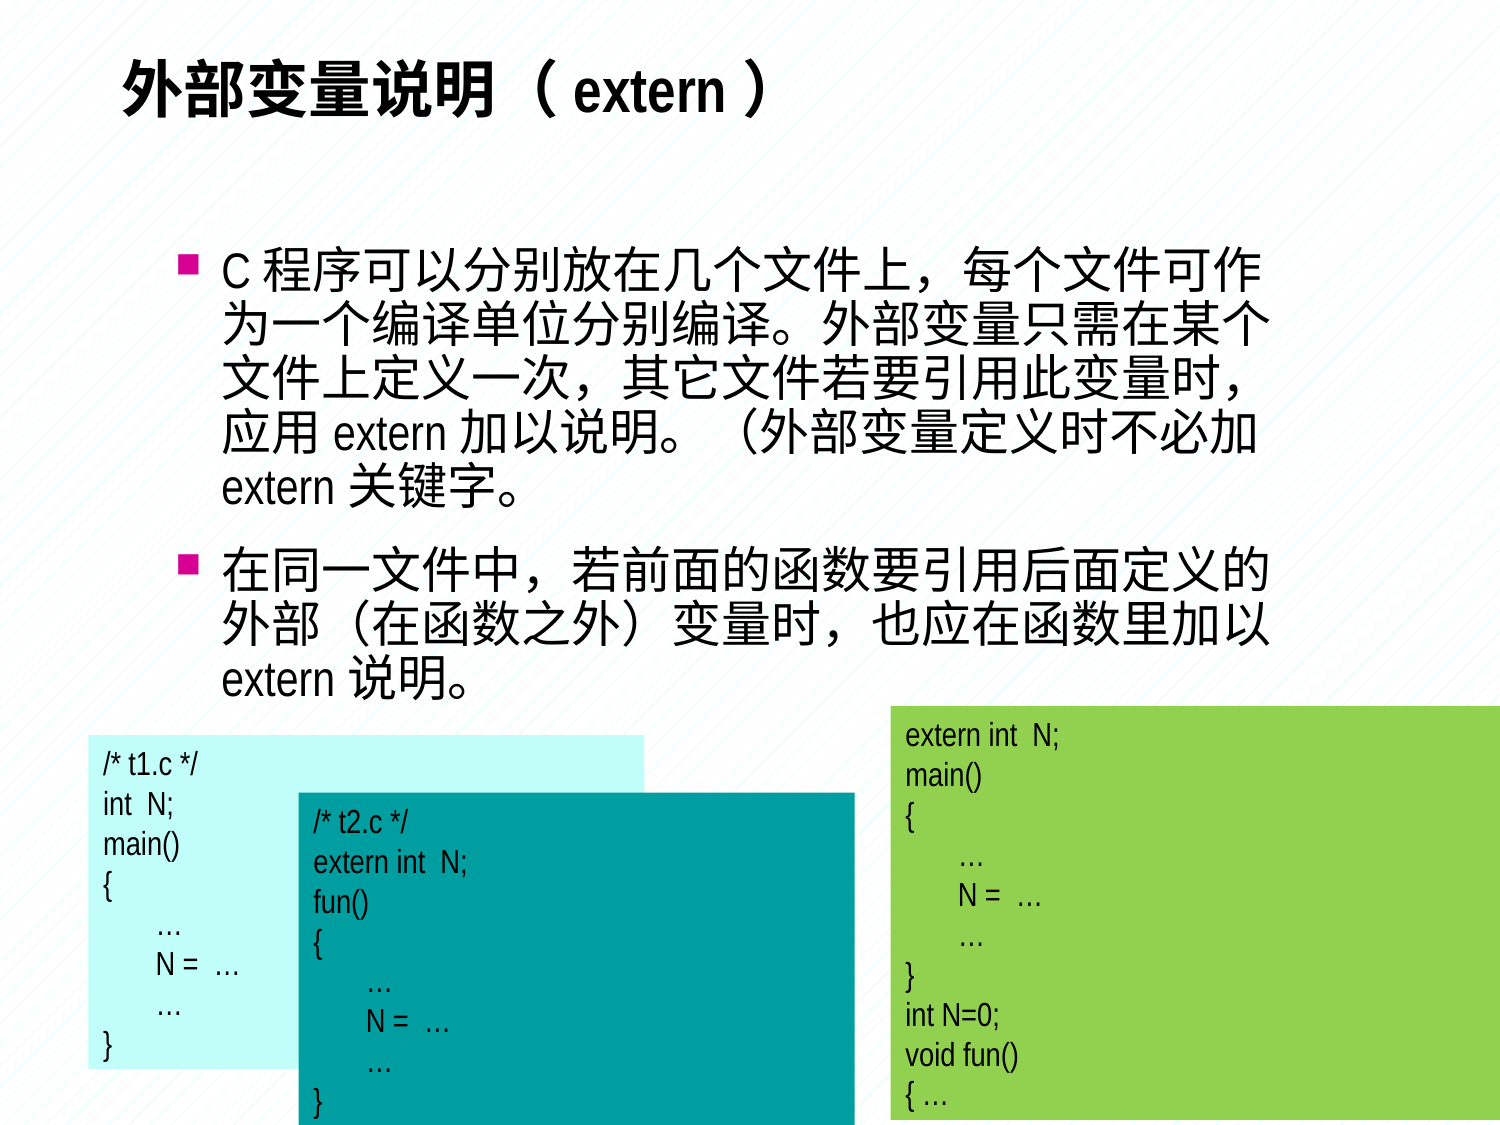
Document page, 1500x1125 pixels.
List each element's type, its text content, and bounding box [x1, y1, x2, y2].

text_box extern int N; main() { … N = … … } int N=0; void fun() { … [890, 705, 1500, 1120]
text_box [88, 734, 855, 1061]
list C程序可以分别放在几个文件上，每个文件可作为一个编译单位分别编译。外部变量只需在某个文件上定义一次，其它文件若要引用此变量时，应用extern加以说明。（外部变量定义时不必加extern关键字。 在同一文件中，若前面的函数要引用后面定义的外部（在函数之外）变量时，也应在函数里加以extern说明。 [160, 237, 1327, 986]
title 外部变量说明（extern） [105, 25, 1450, 164]
